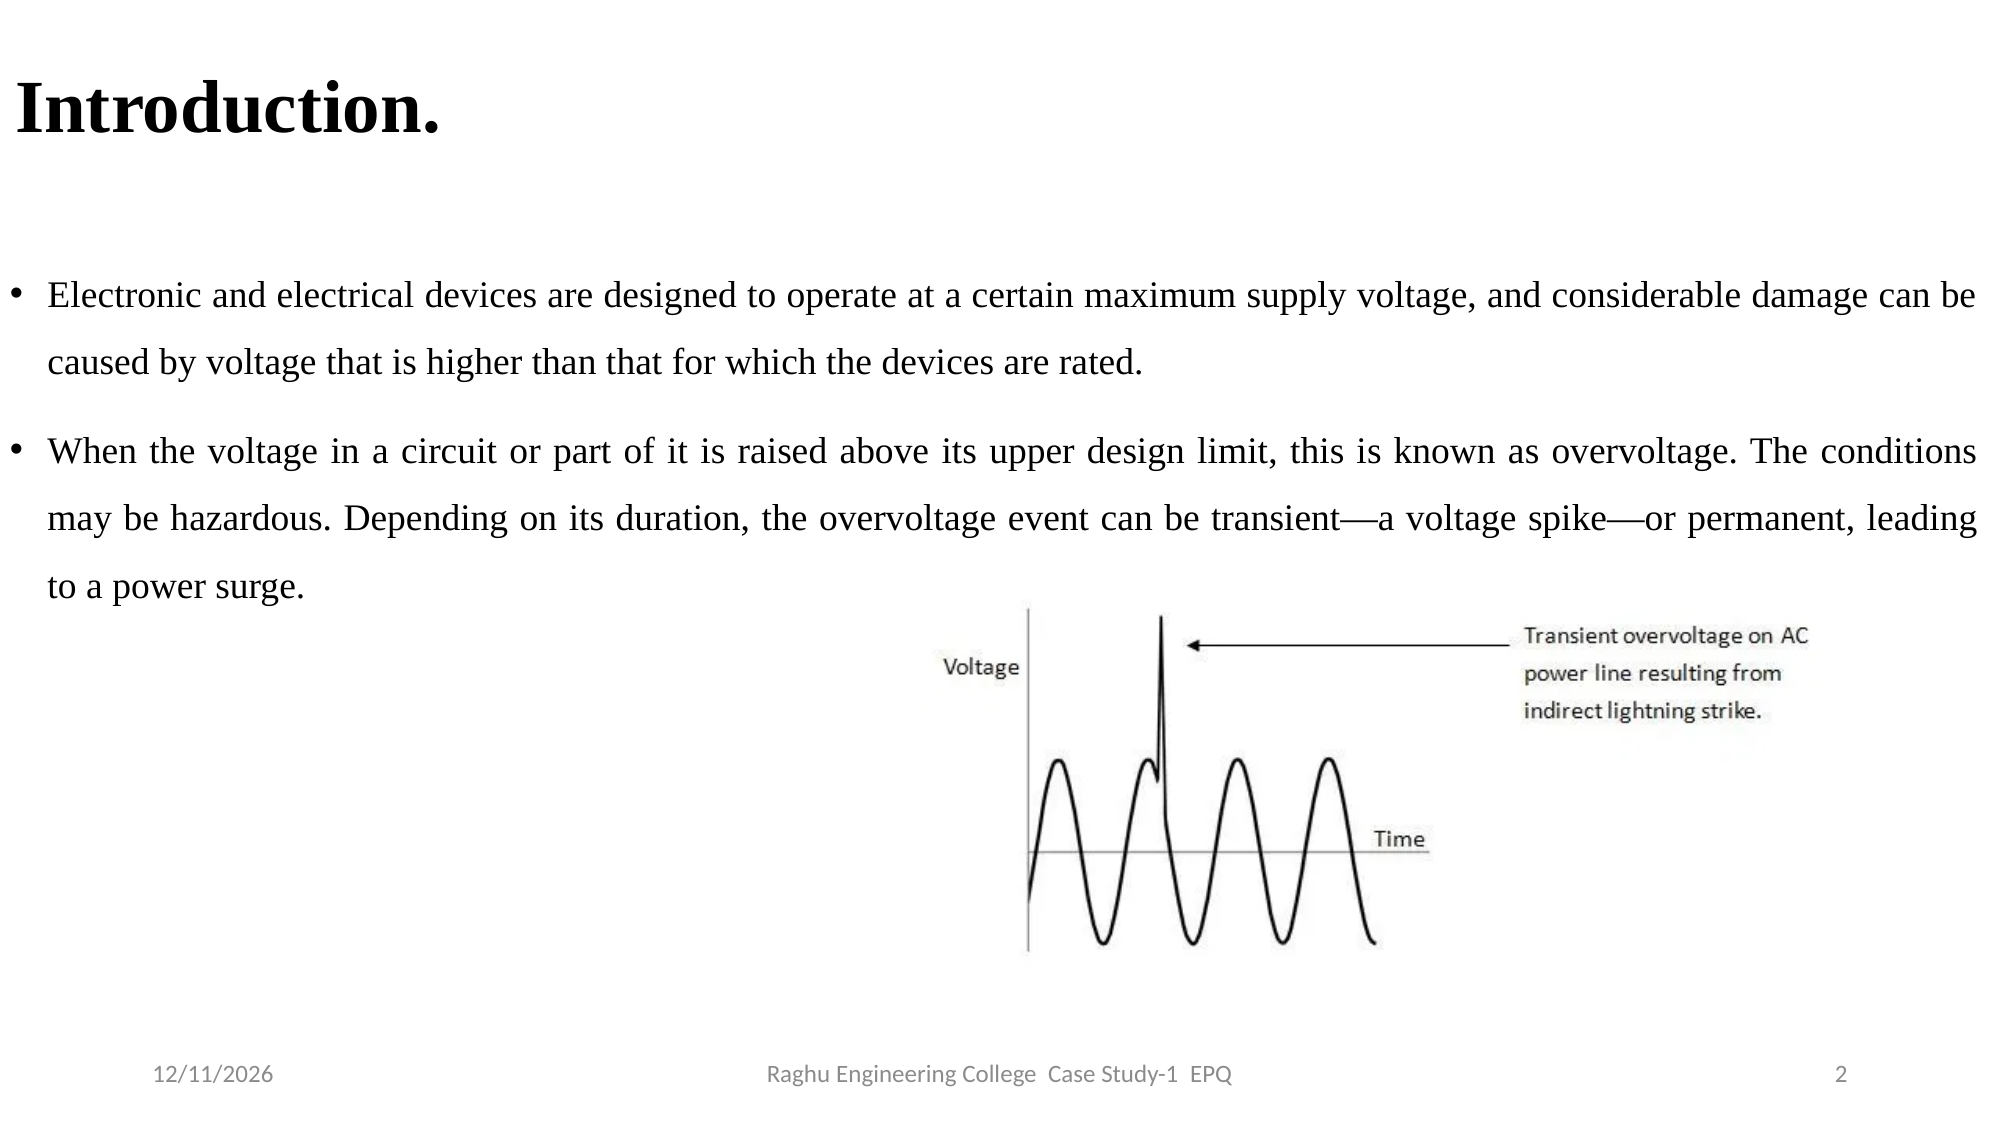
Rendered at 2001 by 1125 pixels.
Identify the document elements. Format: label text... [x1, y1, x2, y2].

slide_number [137, 1042, 588, 1103]
title Introduction. [0, 0, 2000, 218]
list Electronic and electrical devices are designed to operate at a certain maximum supply voltage, and considerable damage can be caused by voltage that is higher than that for which the devices are rated. When the voltage in a circuit or part of it is raised above its upper design limit, this is known as overvoltage. The conditions may be hazardous. Depending on its duration, the overvoltage event can be transient—a voltage spike—or permanent, leading to a power surge. [0, 239, 1995, 680]
picture [920, 562, 1828, 972]
slide_number 2 [1412, 1042, 1863, 1103]
footer Raghu Engineering College Case Study-1 EPQ [662, 1042, 1338, 1103]
